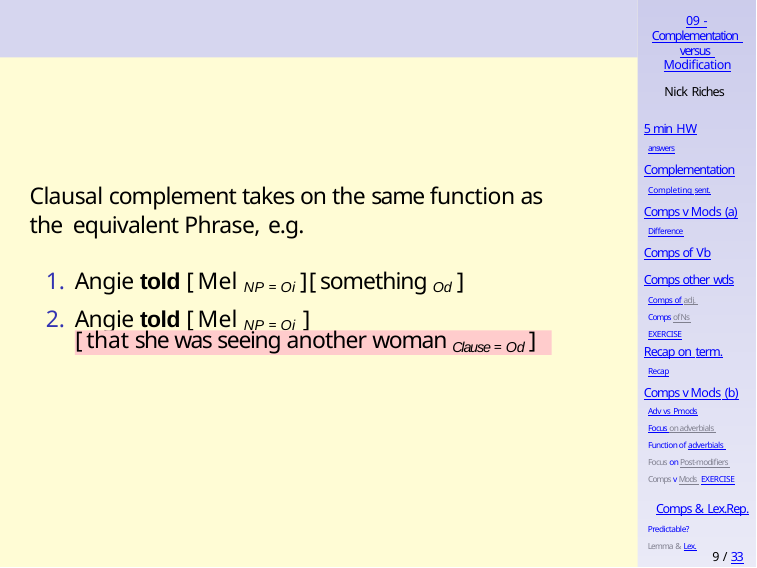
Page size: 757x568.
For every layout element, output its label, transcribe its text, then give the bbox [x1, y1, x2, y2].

text_box Adv vs Pmods Focus on adverbials Function of adverbials Focus on Post-modifiers Comps v Mods EXERCISE [646, 405, 740, 486]
text_box 09 - Complementation versus Modification Nick Riches 5 min HW answers [641, 13, 748, 155]
text_box [ that she was seeing another woman Clause = Od ] [74, 330, 552, 355]
text_box Clausal complement takes on the same function as the equivalent Phrase, e.g. [27, 180, 551, 238]
text_box [0, 0, 638, 58]
text_box Comps v Mods (a) Difference [641, 193, 751, 238]
text_box Comps & Lex.Rep. Predictable? Lemma & Lex. 9 / 33 [641, 503, 751, 566]
text_box Recap on term. Recap [641, 332, 732, 378]
picture [637, 0, 756, 567]
text_box Comps of Vb [641, 243, 719, 260]
text_box Comps other wds Comps of adj. Comps of Ns EXERCISE [641, 260, 742, 341]
text_box Comps v Mods (b) [641, 383, 751, 403]
text_box Complementation Completing sent. [641, 151, 744, 193]
text_box Angie told [ Mel NP = Oi ] [ something Od ] Angie told [ Mel NP = Oi ] [37, 255, 499, 334]
